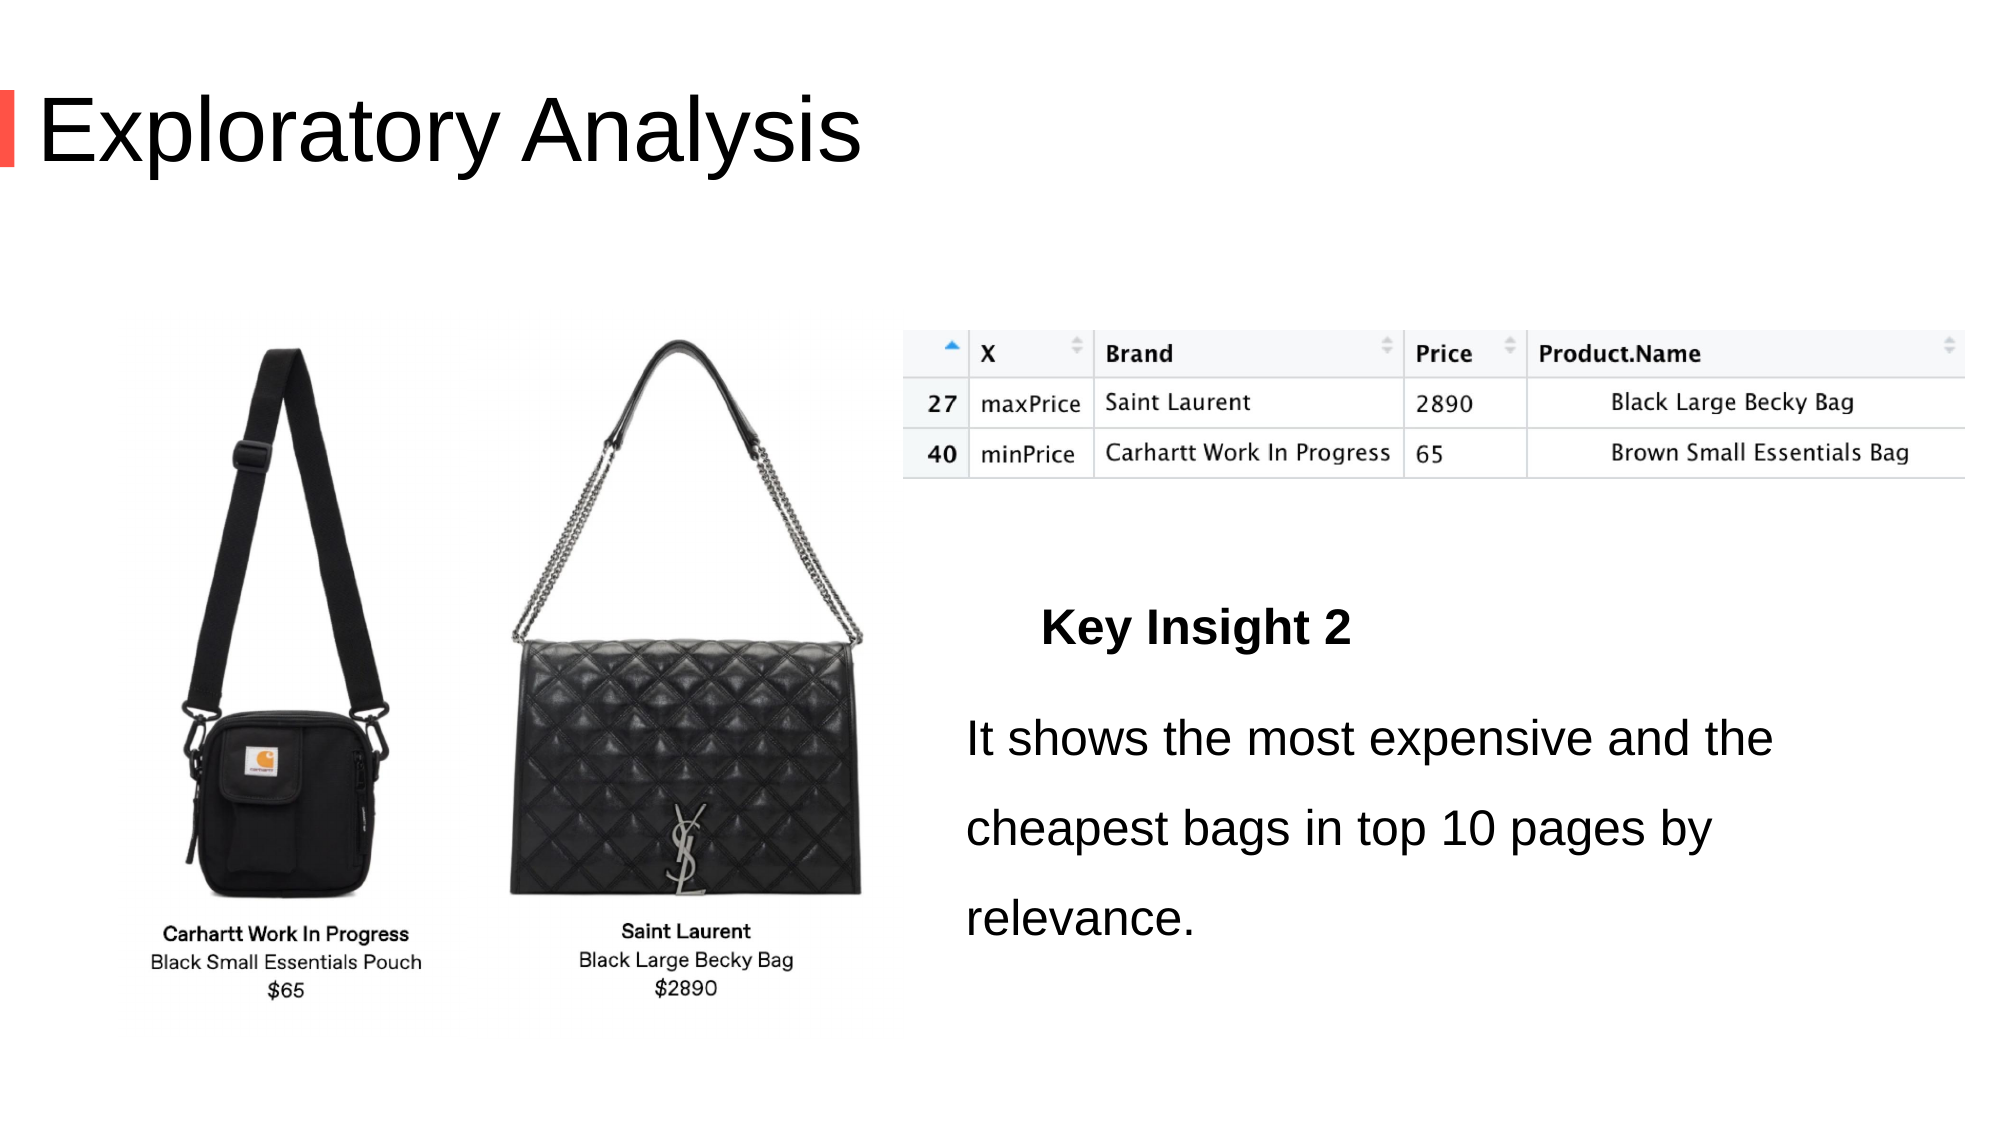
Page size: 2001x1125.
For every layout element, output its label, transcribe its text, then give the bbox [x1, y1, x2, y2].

text_box [0, 90, 15, 168]
text_box Key Insight 2 It shows the most expensive and the cheapest bags in top 10 pages by relevance. [950, 549, 1965, 1000]
picture [117, 309, 1965, 1039]
text_box Exploratory Analysis [33, 74, 1835, 190]
text_box [82, 226, 1918, 1000]
